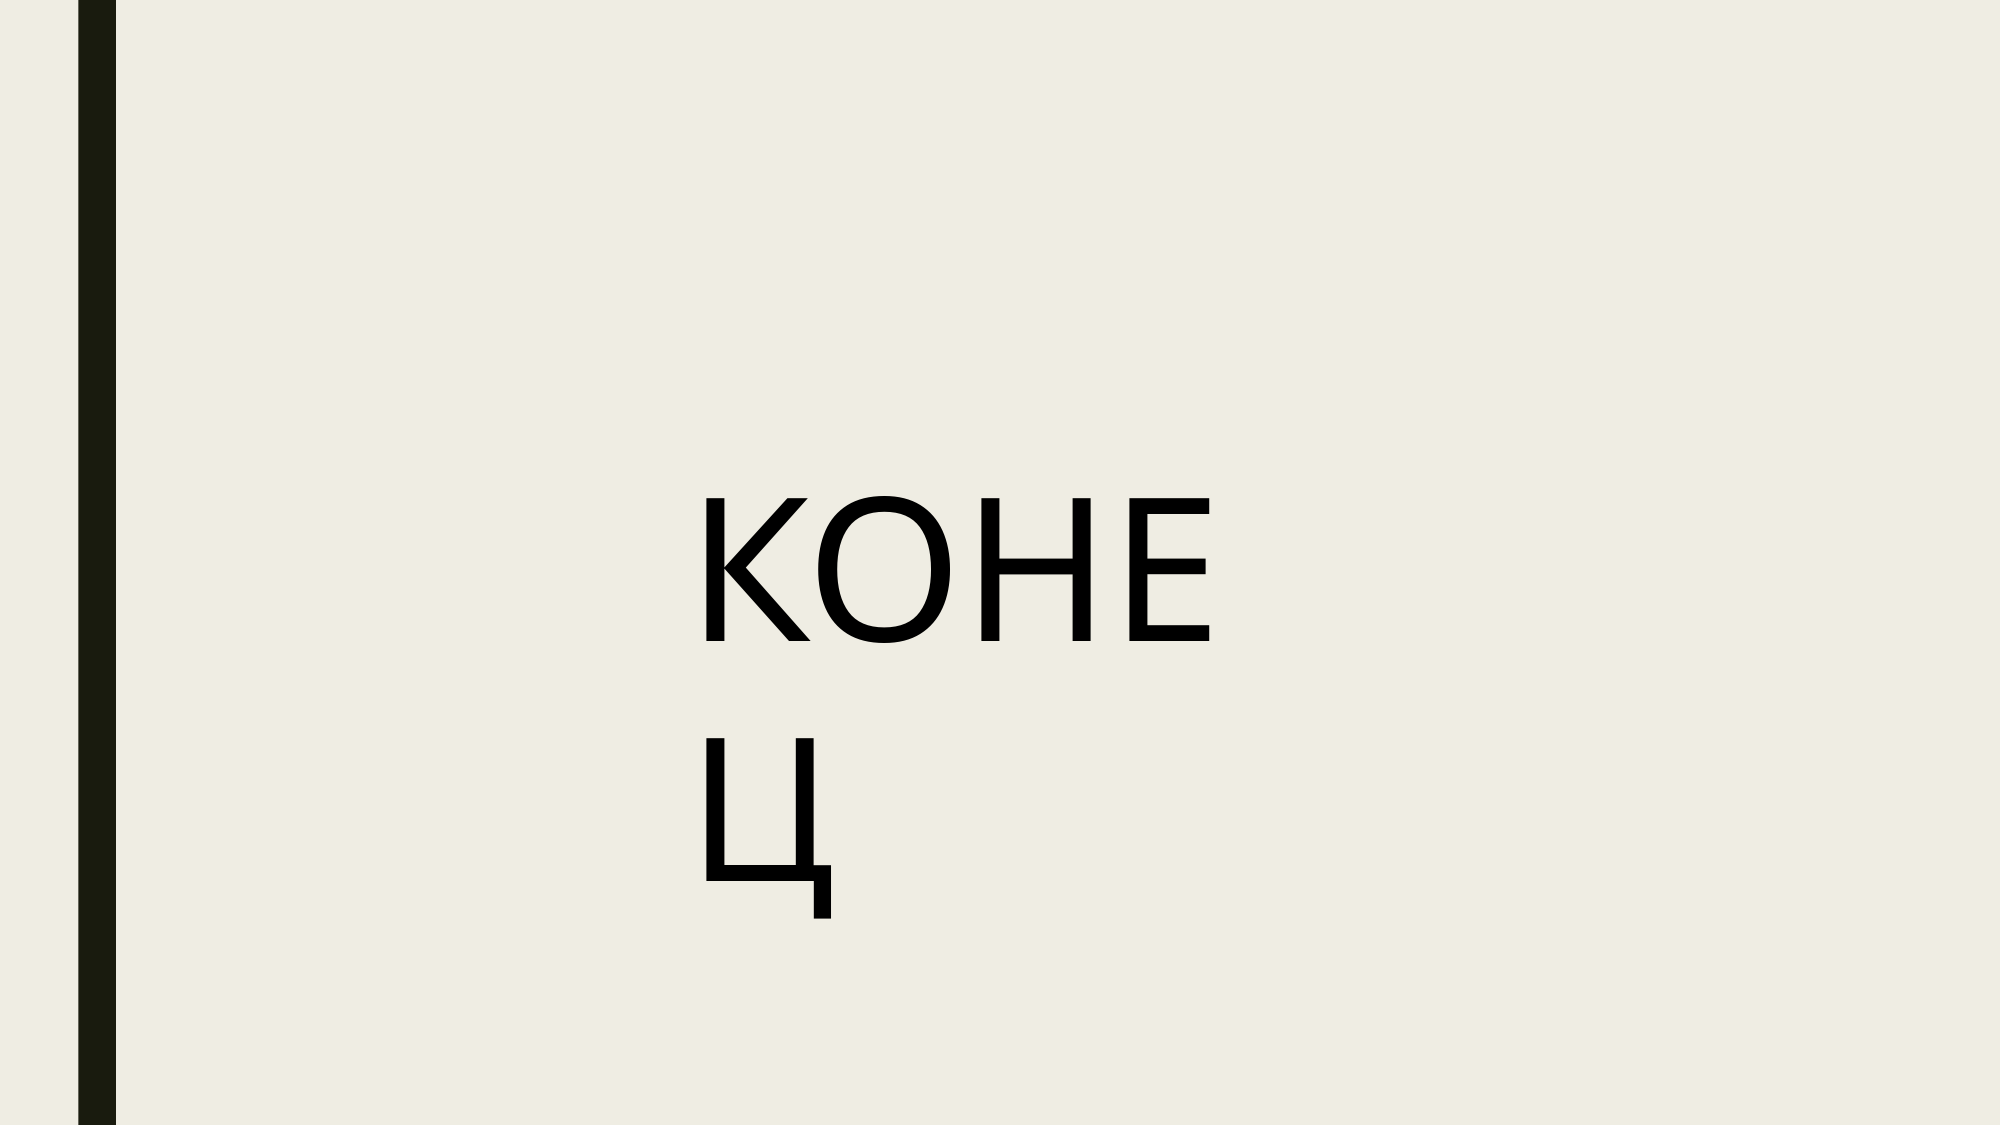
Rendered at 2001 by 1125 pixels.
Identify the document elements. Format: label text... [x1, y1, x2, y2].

text_box КОНЕЦ [672, 433, 1328, 929]
